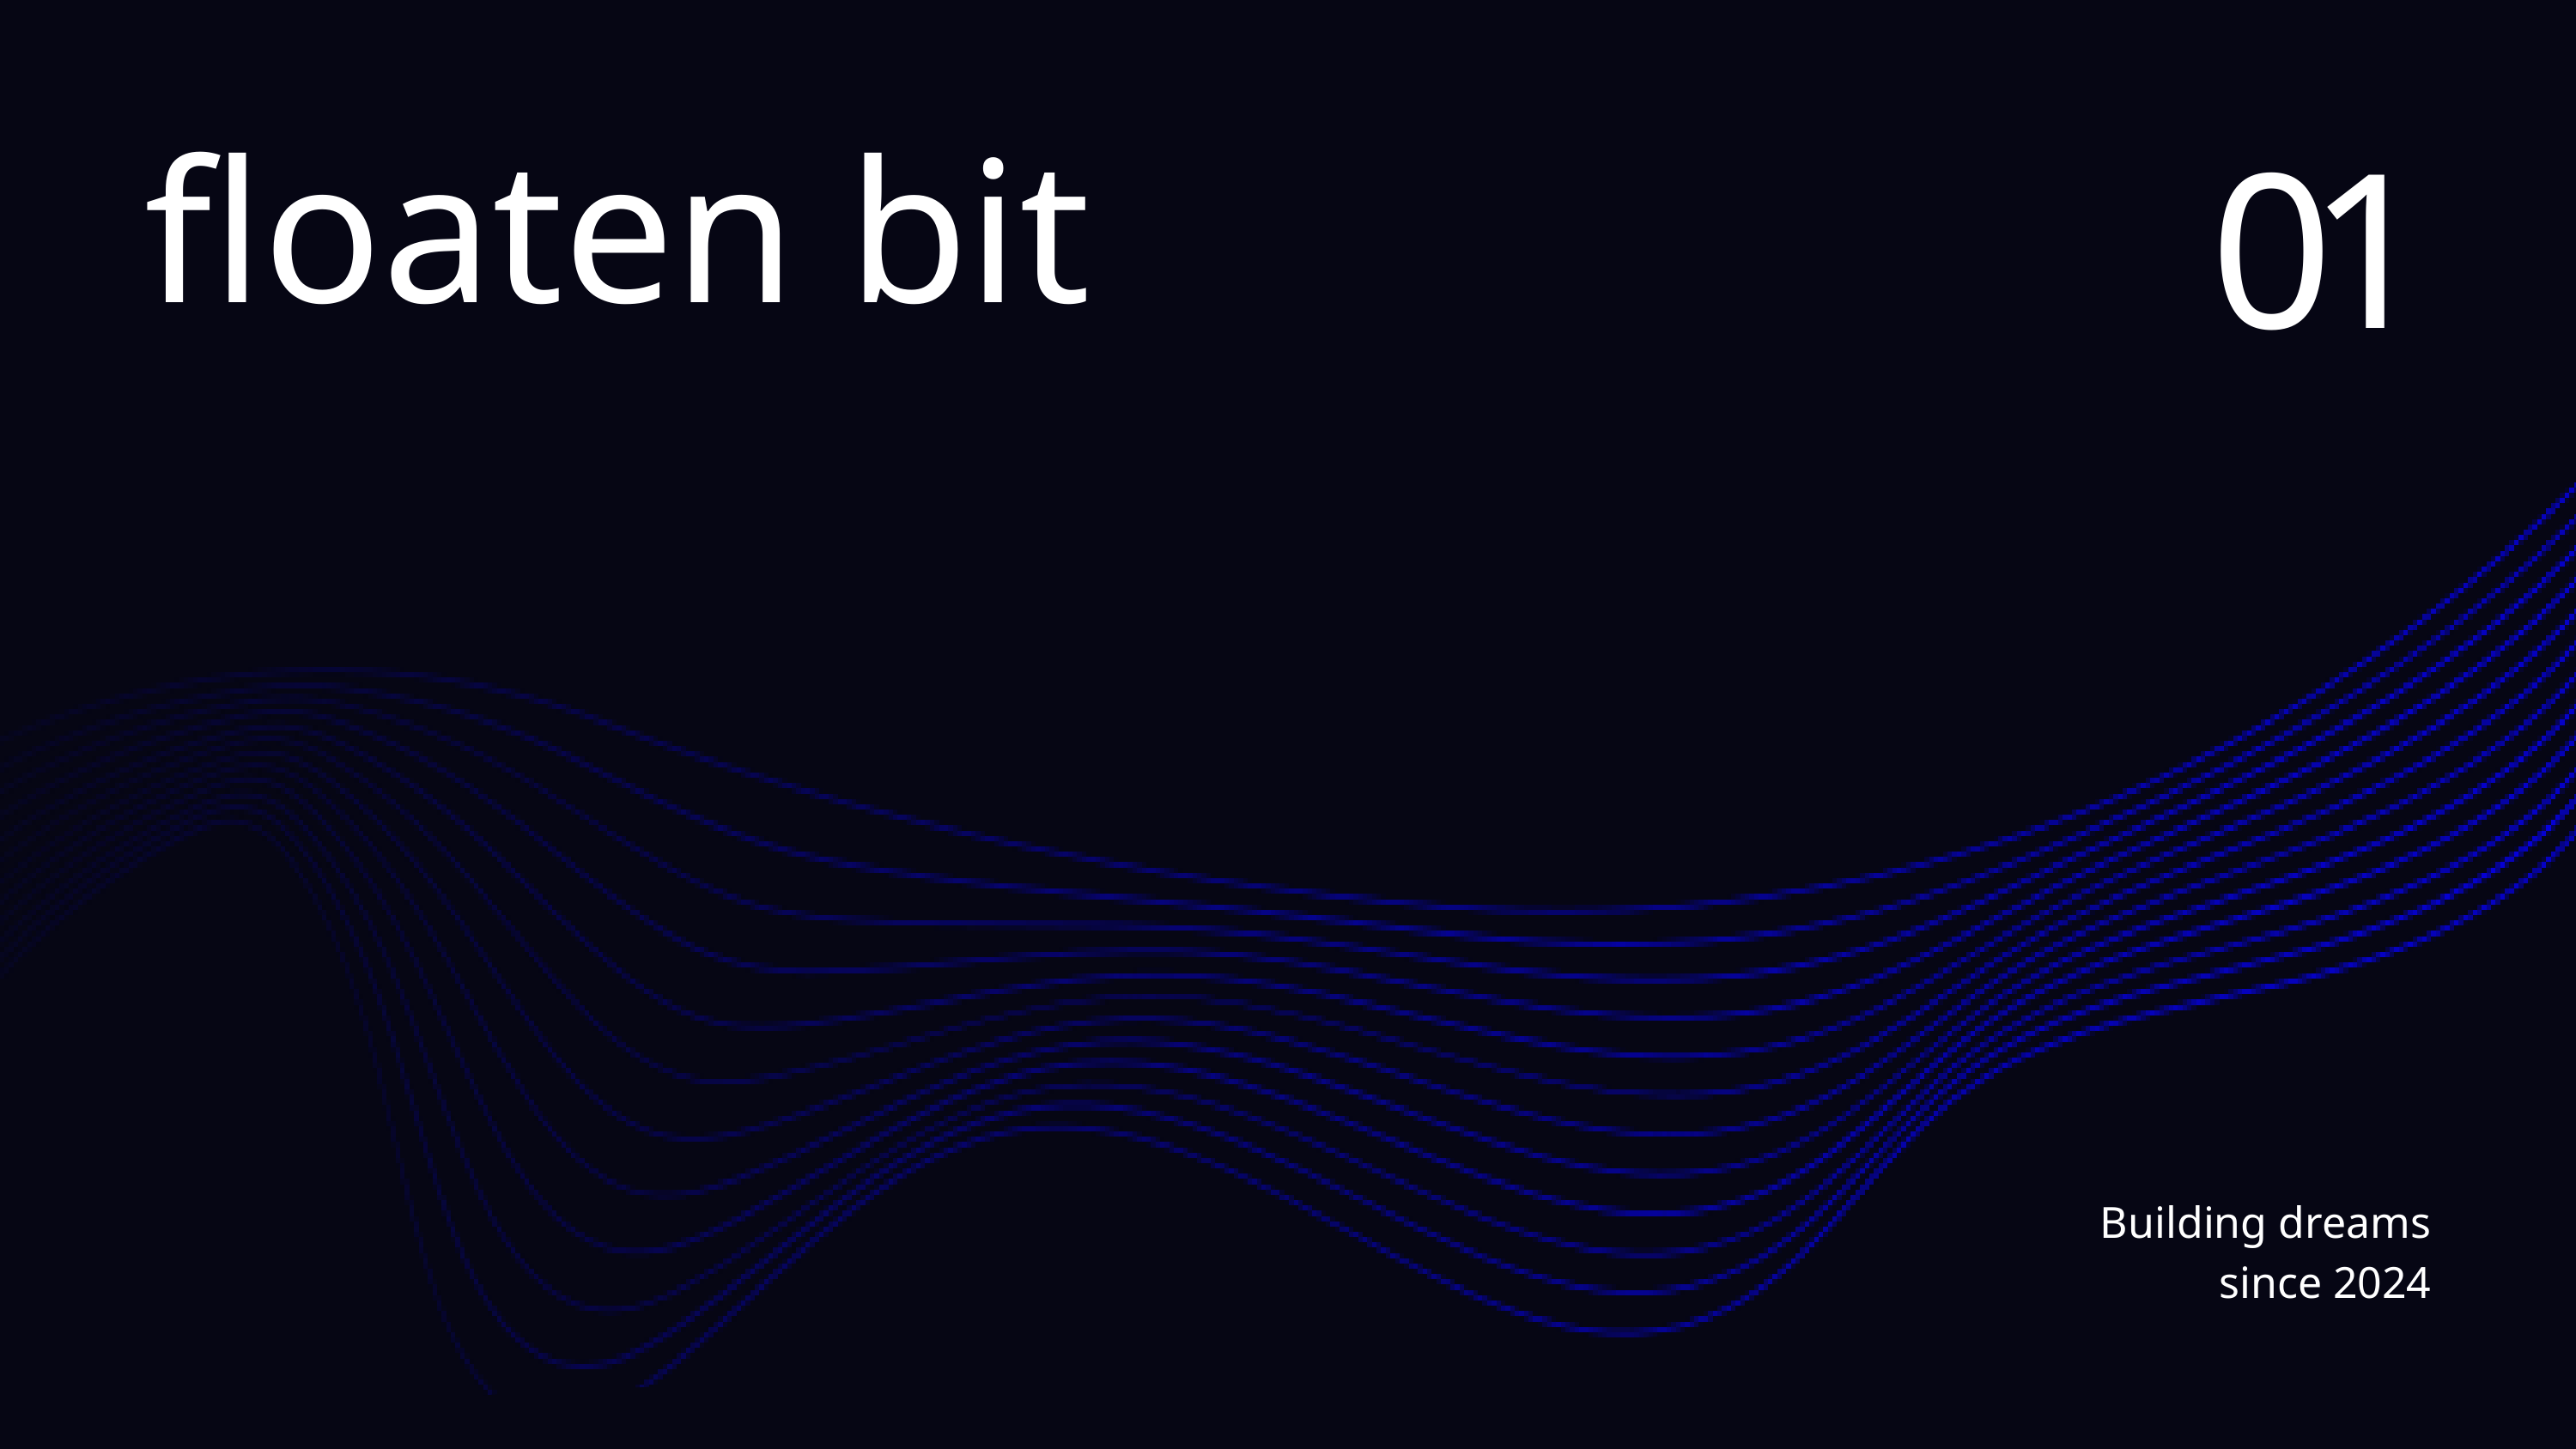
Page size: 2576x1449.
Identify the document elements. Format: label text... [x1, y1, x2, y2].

text_box 01 [2148, 70, 2432, 372]
text_box [0, 440, 2576, 1420]
text_box floaten bit [144, 106, 1753, 343]
text_box Building dreams since 2024 [2047, 1186, 2432, 1307]
